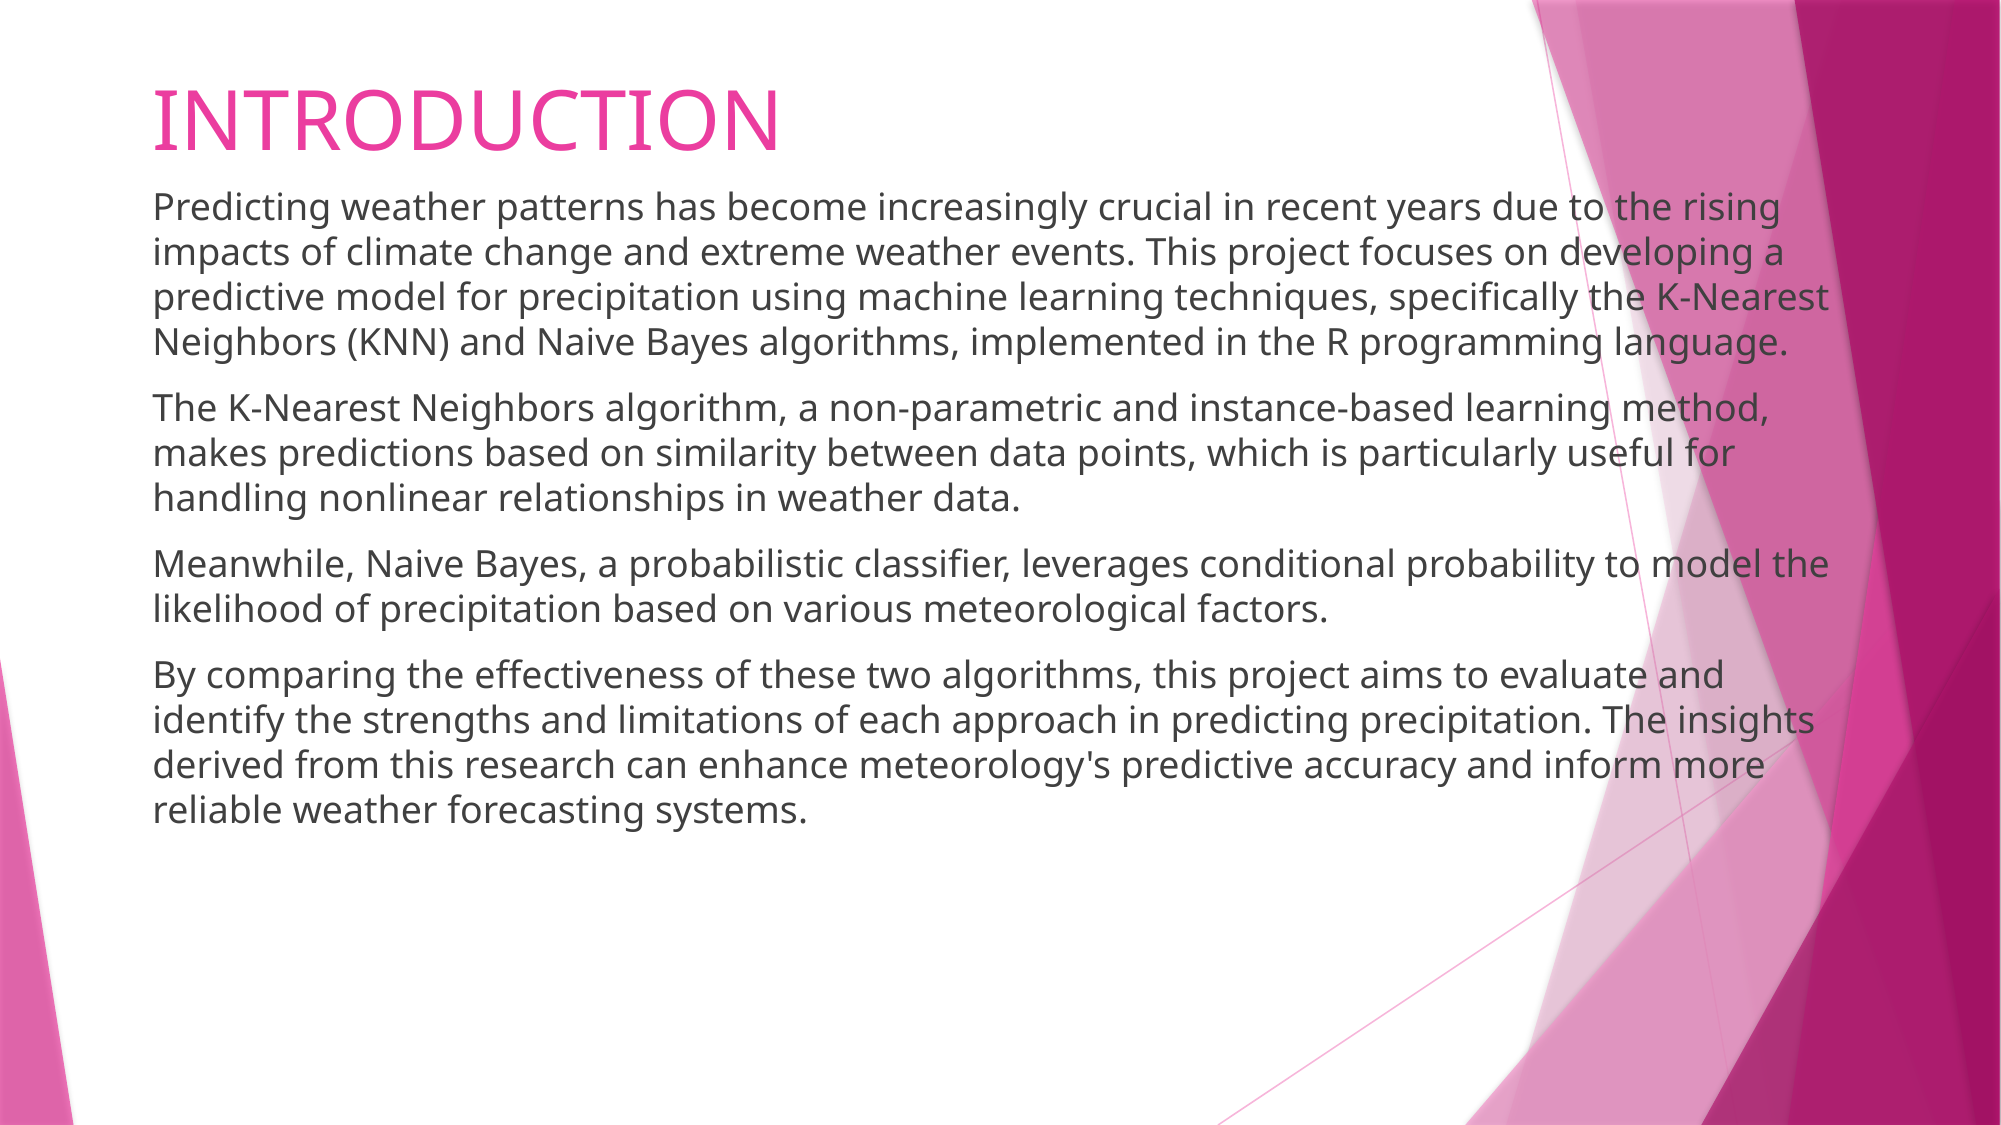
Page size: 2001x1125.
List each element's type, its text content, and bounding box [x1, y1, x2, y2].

list Predicting weather patterns has become increasingly crucial in recent years due to the rising impacts of climate change and extreme weather events. This project focuses on developing a predictive model for precipitation using machine learning techniques, specifically the K-Nearest Neighbors (KNN) and Naive Bayes algorithms, implemented in the R programming language. The K-Nearest Neighbors algorithm, a non-parametric and instance-based learning method, makes predictions based on similarity between data points, which is particularly useful for handling nonlinear relationships in weather data. Meanwhile, Naive Bayes, a probabilistic classifier, leverages conditional probability to model the likelihood of precipitation based on various meteorological factors. By comparing the effectiveness of these two algorithms, this project aims to evaluate and identify the strengths and limitations of each approach in predicting precipitation. The insights derived from this research can enhance meteorology's predictive accuracy and inform more reliable weather forecasting systems. [137, 175, 1863, 996]
title INTRODUCTION [137, 59, 1863, 175]
